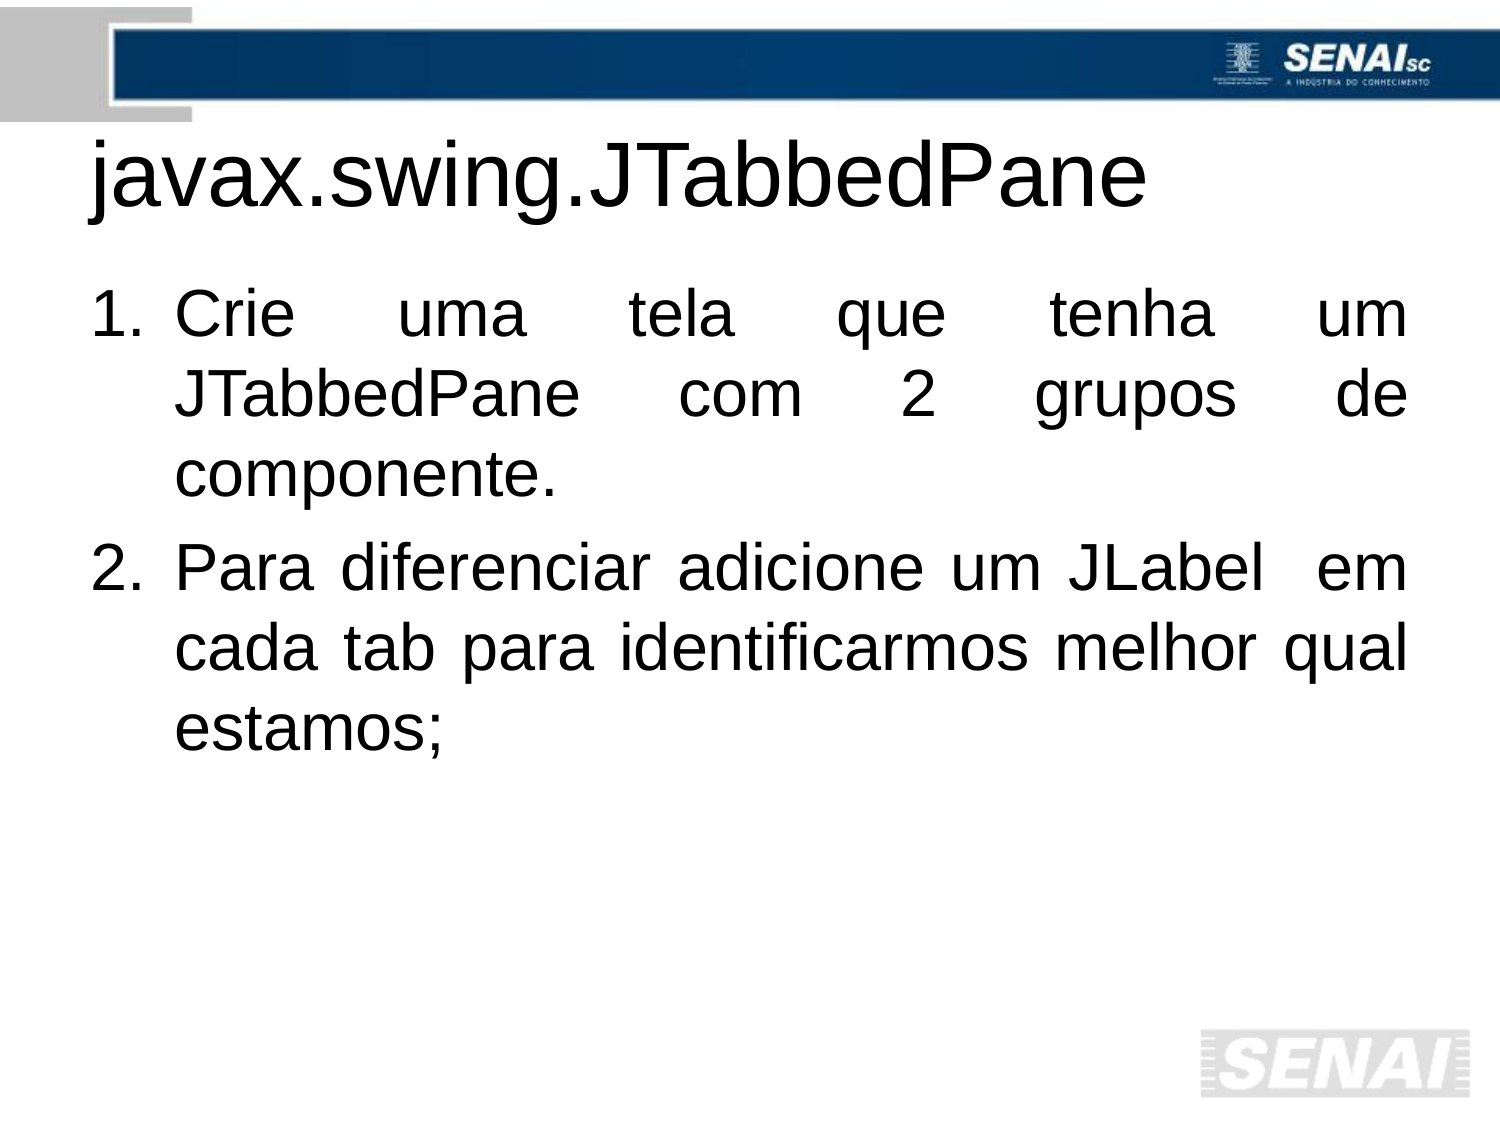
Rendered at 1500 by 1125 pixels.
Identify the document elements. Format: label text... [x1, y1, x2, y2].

picture [0, 7, 1500, 122]
title javax.swing.JTabbedPane [75, 45, 1425, 233]
list Crie uma tela que tenha um JTabbedPane com 2 grupos de componente. Para diferenciar adicione um JLabel em cada tab para identificarmos melhor qual estamos; [75, 262, 1425, 1005]
